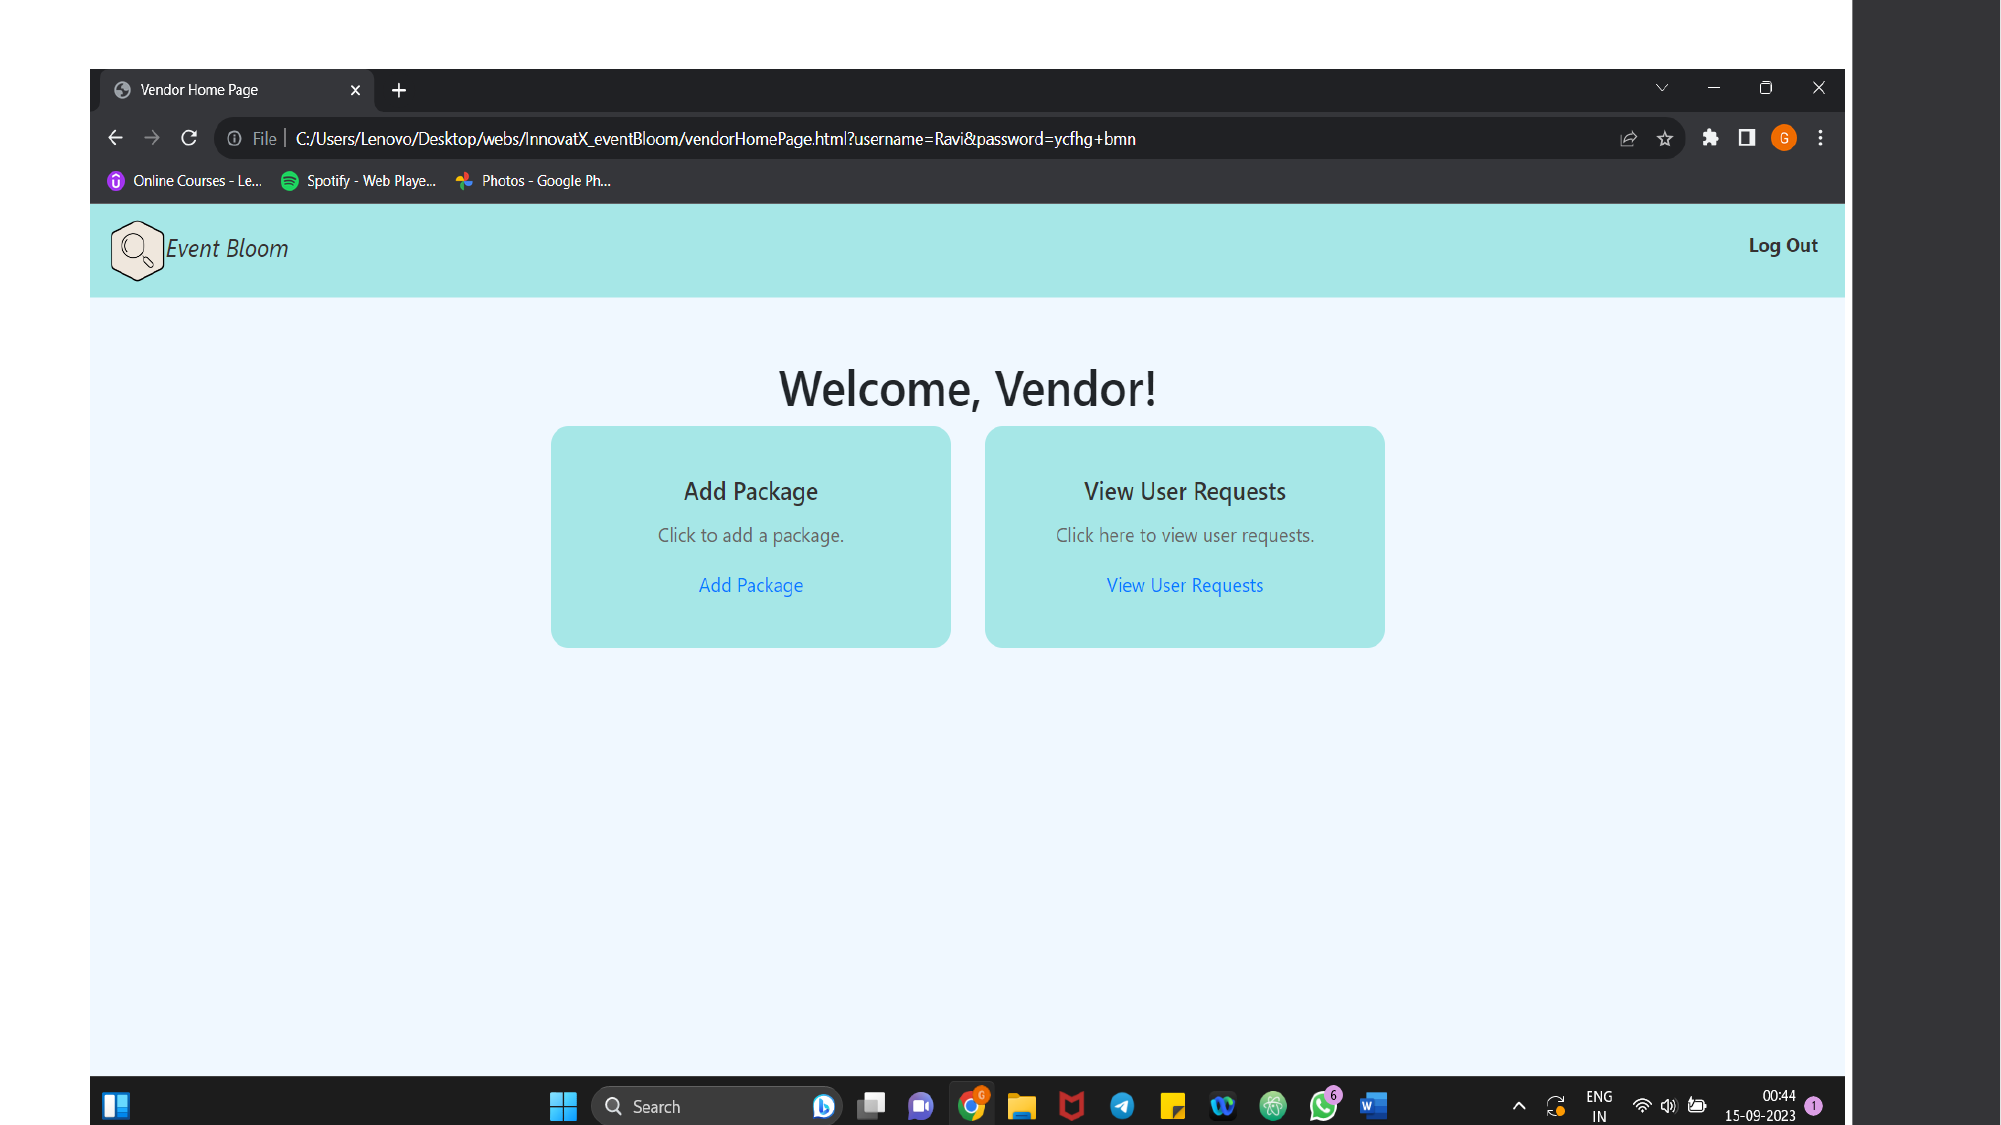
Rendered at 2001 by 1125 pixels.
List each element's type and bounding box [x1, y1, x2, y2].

picture [89, 69, 1846, 1125]
